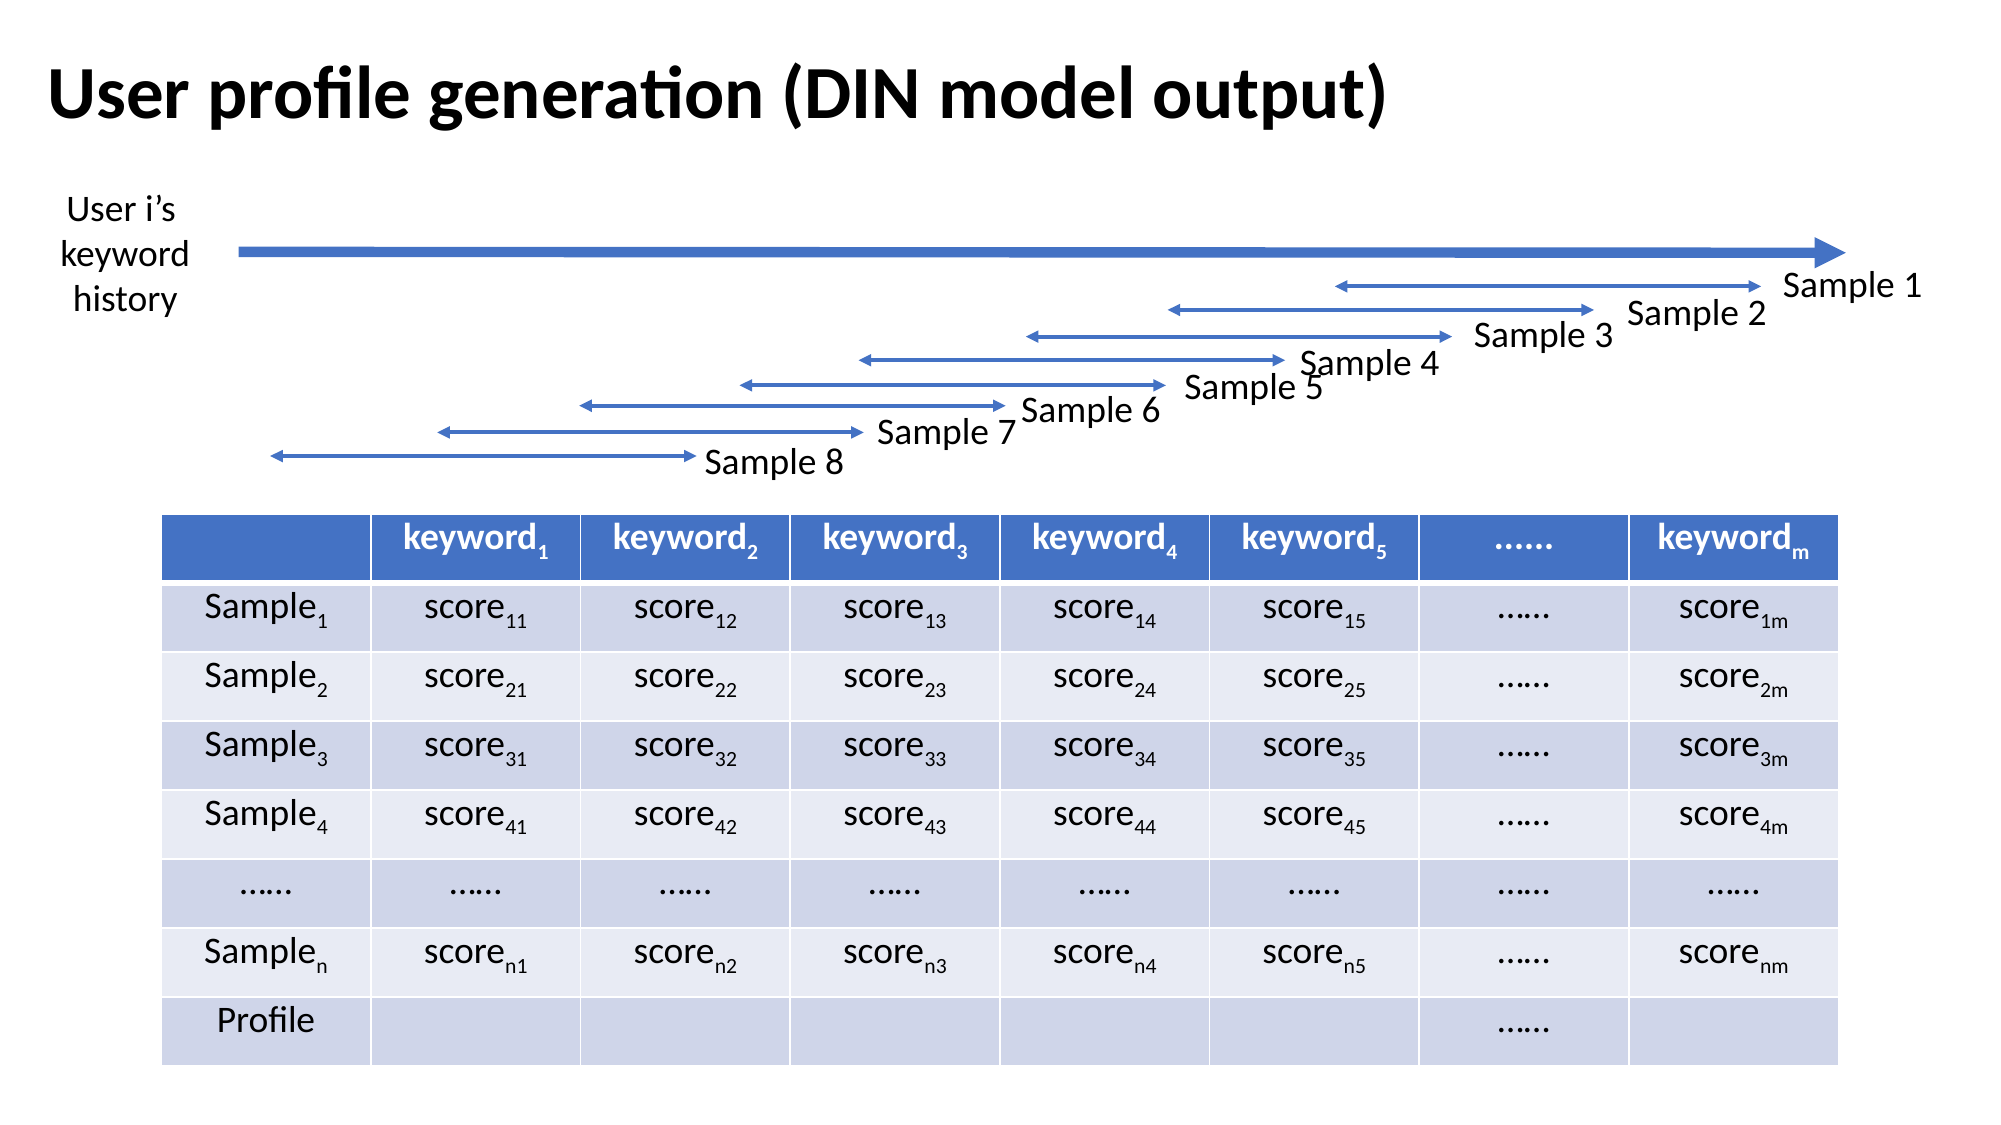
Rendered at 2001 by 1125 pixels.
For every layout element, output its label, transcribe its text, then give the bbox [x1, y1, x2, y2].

text_box User i’s keyword history [11, 176, 239, 327]
text_box Sample 1 [1768, 252, 1950, 313]
text_box Sample 3 [1459, 302, 1641, 363]
text_box User profile generation (DIN model output) [32, 36, 1410, 141]
text_box Sample 4 [1285, 330, 1466, 391]
text_box Sample 7 [862, 399, 1044, 460]
text_box Sample 8 [689, 429, 871, 490]
text_box Sample 2 [1612, 280, 1794, 341]
text_box Sample 6 [1006, 377, 1188, 438]
text_box Sample 5 [1169, 355, 1351, 415]
